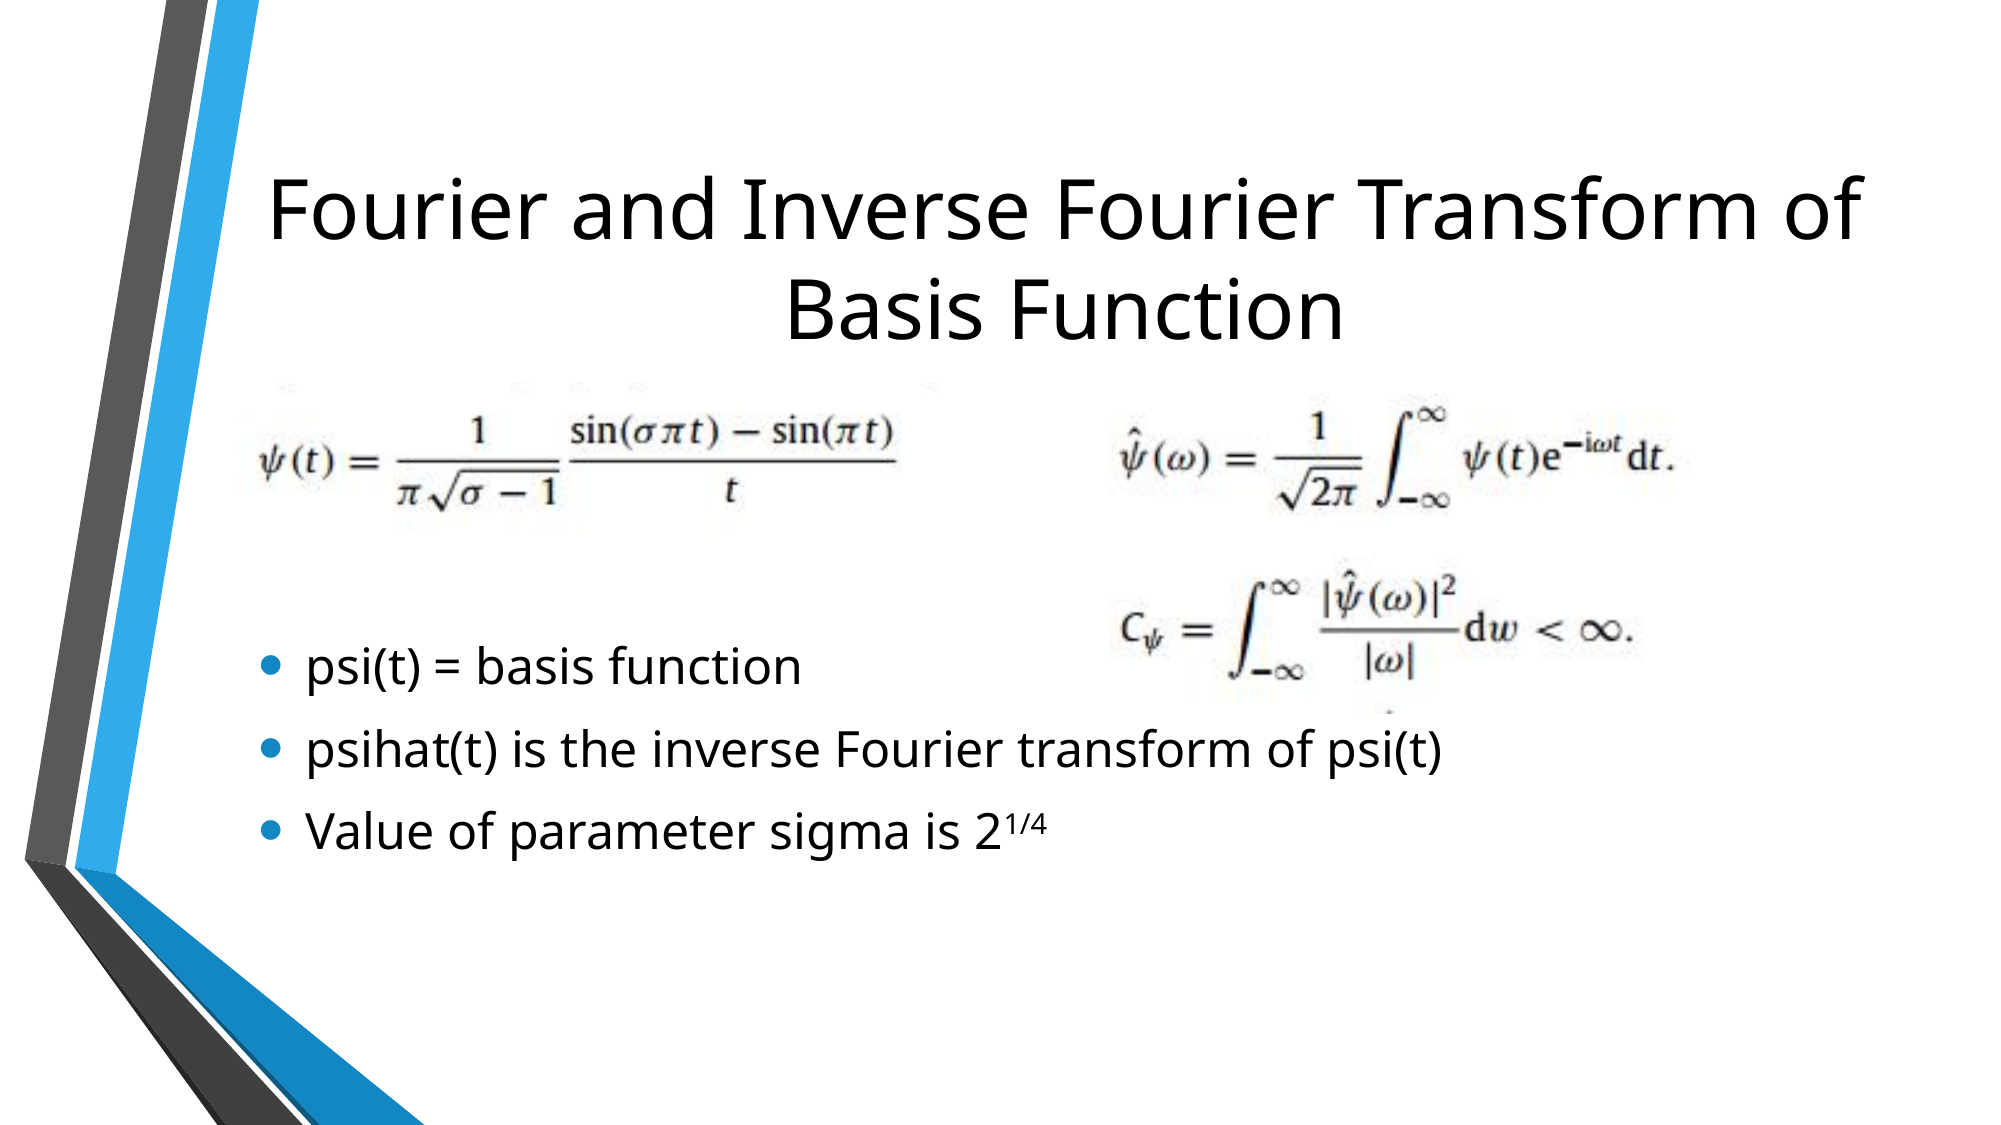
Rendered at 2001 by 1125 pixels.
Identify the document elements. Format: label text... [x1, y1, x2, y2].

picture [1108, 536, 1691, 715]
picture [1108, 374, 1694, 526]
list psi(t) = basis function psihat(t) is the inverse Fourier transform of psi(t) Value of parameter sigma is 21/4 [243, 422, 1887, 1073]
picture [238, 382, 948, 537]
title Fourier and Inverse Fourier Transform of Basis Function [243, 112, 1887, 400]
